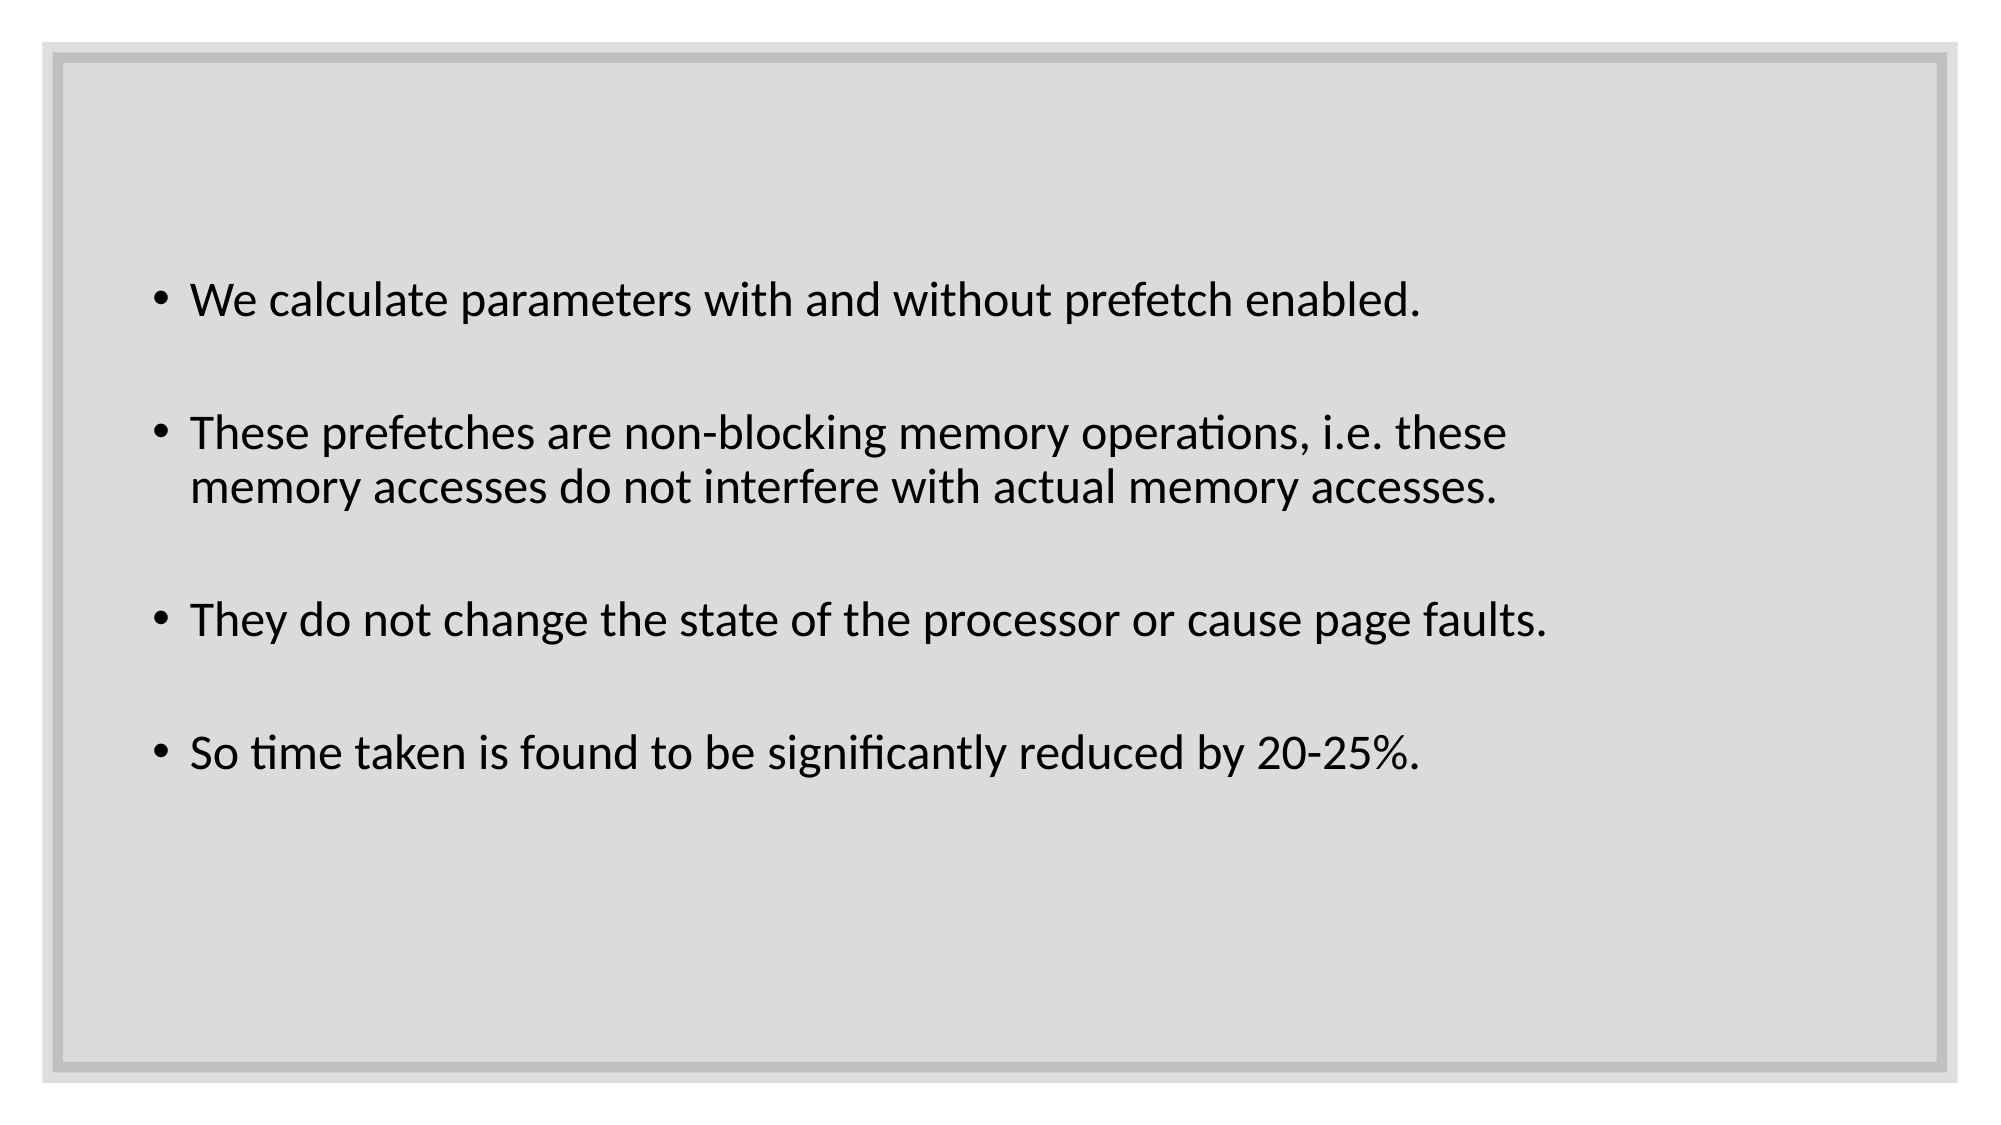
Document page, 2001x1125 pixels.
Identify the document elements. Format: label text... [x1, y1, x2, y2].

list We calculate parameters with and without prefetch enabled. These prefetches are non-blocking memory operations, i.e. these memory accesses do not interfere with actual memory accesses. They do not change the state of the processor or cause page faults. So time taken is found to be significantly reduced by 20-25%. [137, 265, 1863, 973]
text_box [52, 51, 1948, 1073]
